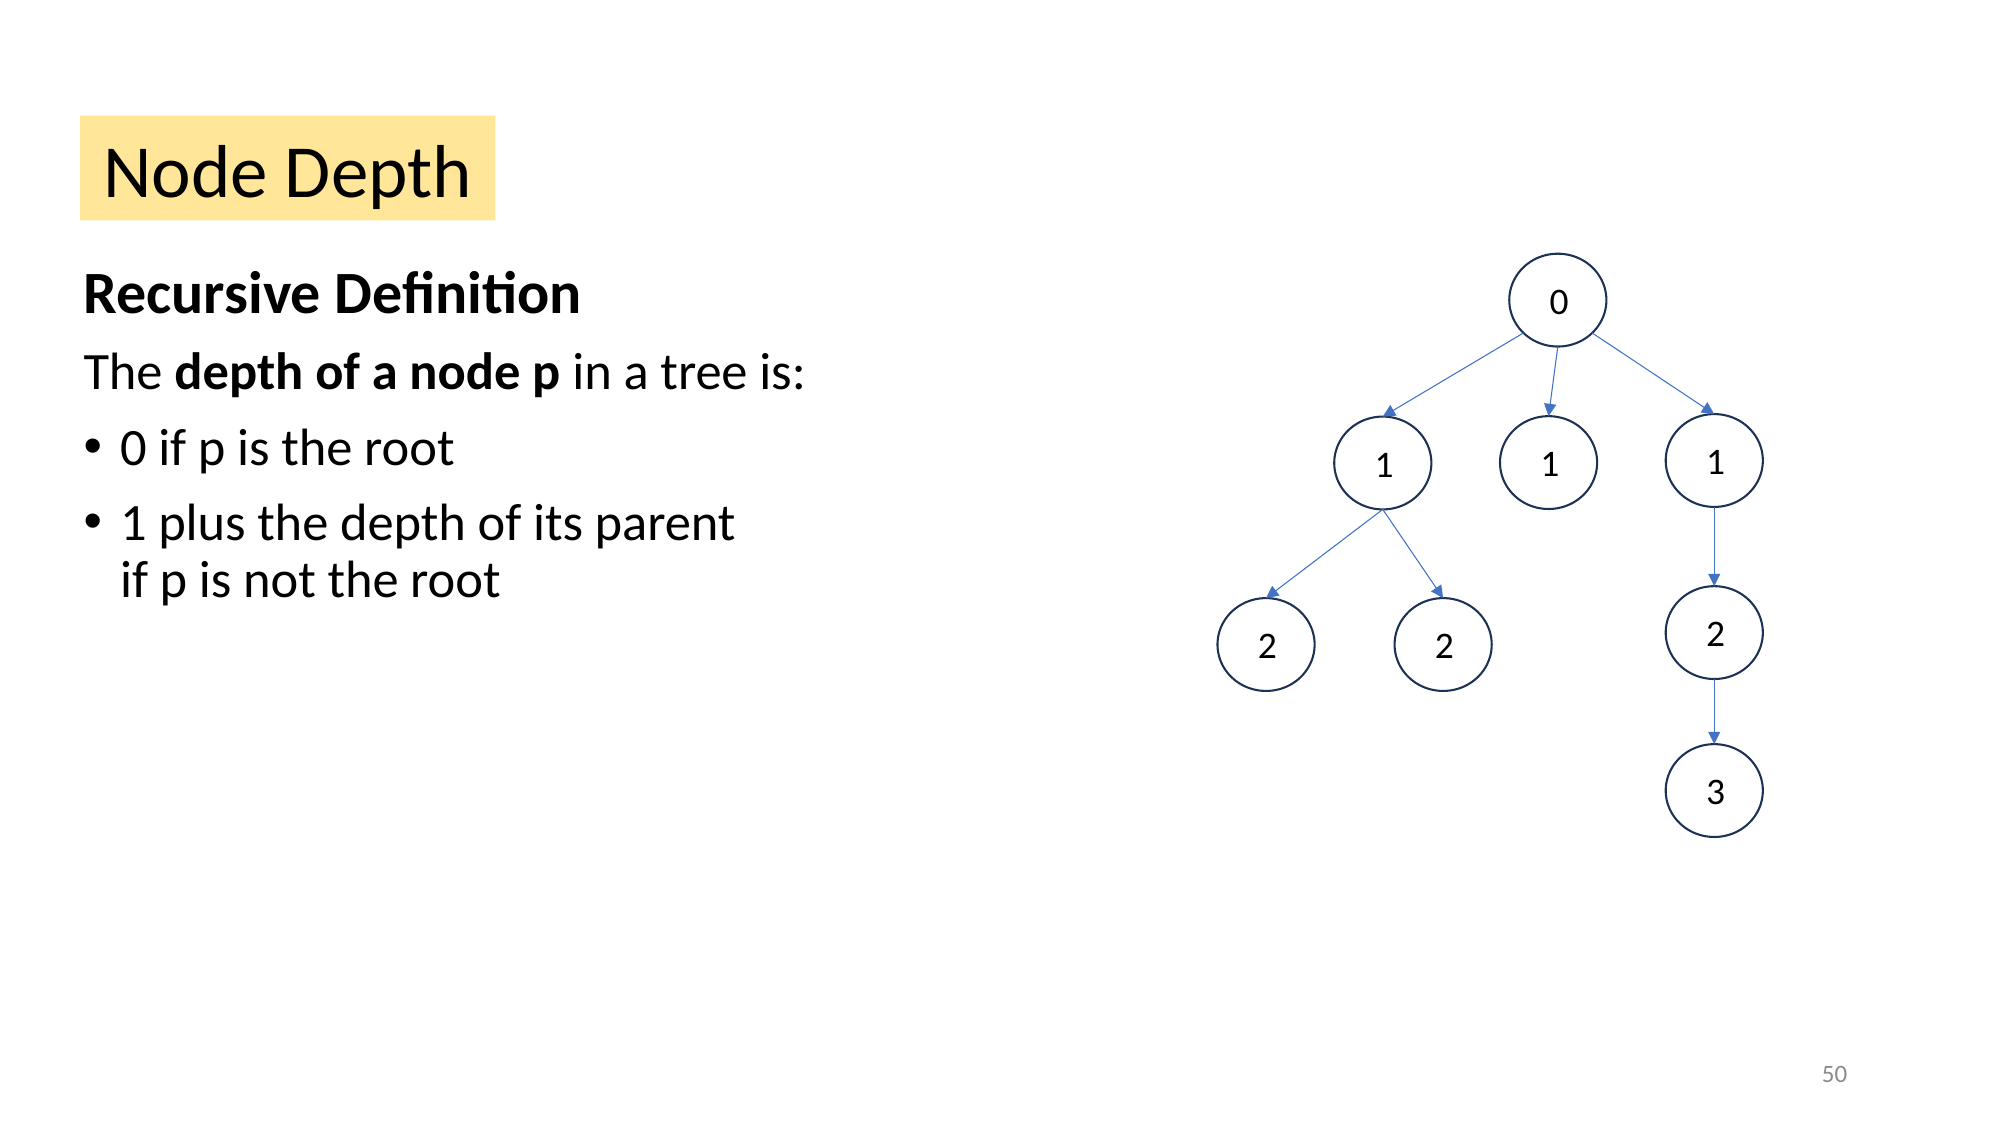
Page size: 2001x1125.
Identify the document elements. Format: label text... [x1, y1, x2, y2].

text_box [1308, 416, 1460, 510]
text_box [1483, 253, 1635, 347]
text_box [1382, 509, 1444, 599]
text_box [1548, 346, 1558, 417]
slide_number 50 [1412, 1042, 1863, 1103]
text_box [1368, 598, 1521, 691]
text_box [1191, 598, 1344, 691]
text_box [1639, 414, 1792, 507]
text_box Node Depth [80, 115, 496, 221]
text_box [1639, 744, 1792, 837]
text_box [1474, 416, 1626, 509]
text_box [1382, 332, 1524, 417]
list Recursive Definition The depth of a node p in a tree is: 0 if p is the root 1 plus the depth of its parent if p is not the root [68, 253, 909, 617]
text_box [1265, 509, 1382, 599]
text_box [1639, 586, 1792, 679]
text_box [1592, 332, 1715, 415]
